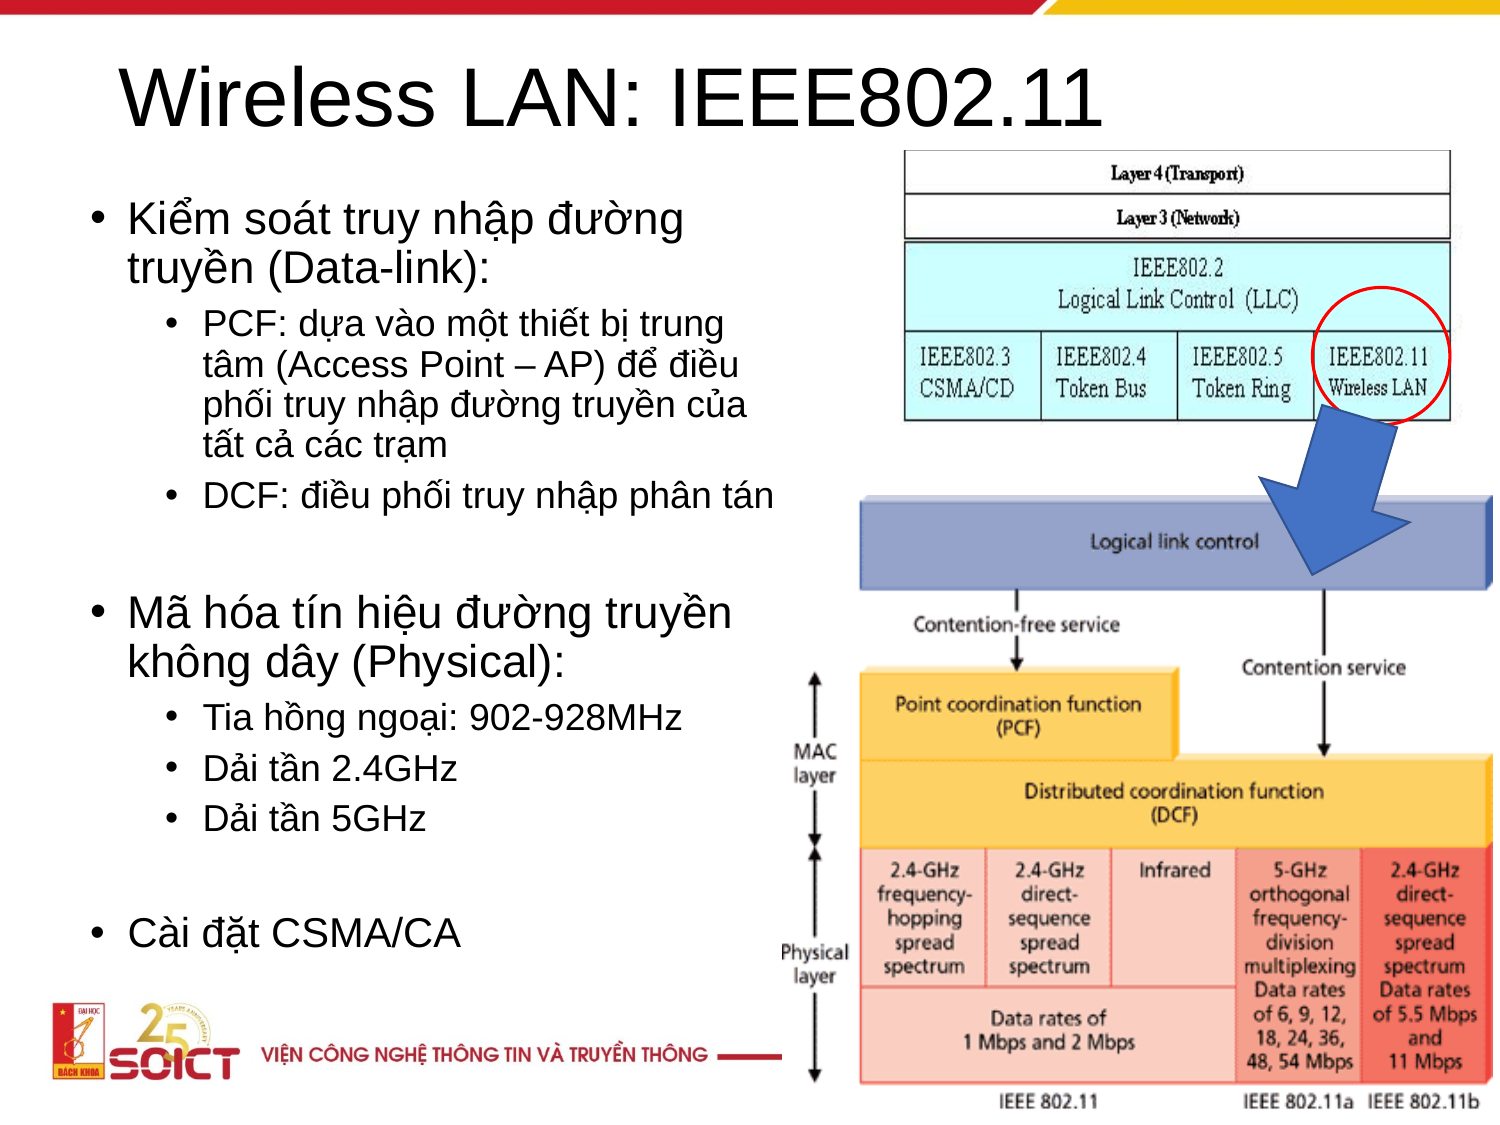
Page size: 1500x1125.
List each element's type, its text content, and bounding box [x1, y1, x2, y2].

picture [0, 0, 1500, 1125]
list Kiểm soát truy nhập đường truyền (Data-link): PCF: dựa vào một thiết bị trung tâm (Access Point – AP) để điều phối truy nhập đường truyền của tất cả các trạm DCF: điều phối truy nhập phân tán Mã hóa tín hiệu đường truyền không dây (Physical): Tia hồng ngoại: 902-928MHz Dải tần 2.4GHz Dải tần 5GHz Cài đặt CSMA/CA [75, 187, 813, 988]
title Wireless LAN: IEEE802.11 [103, 38, 1397, 161]
text_box [1259, 435, 1395, 493]
